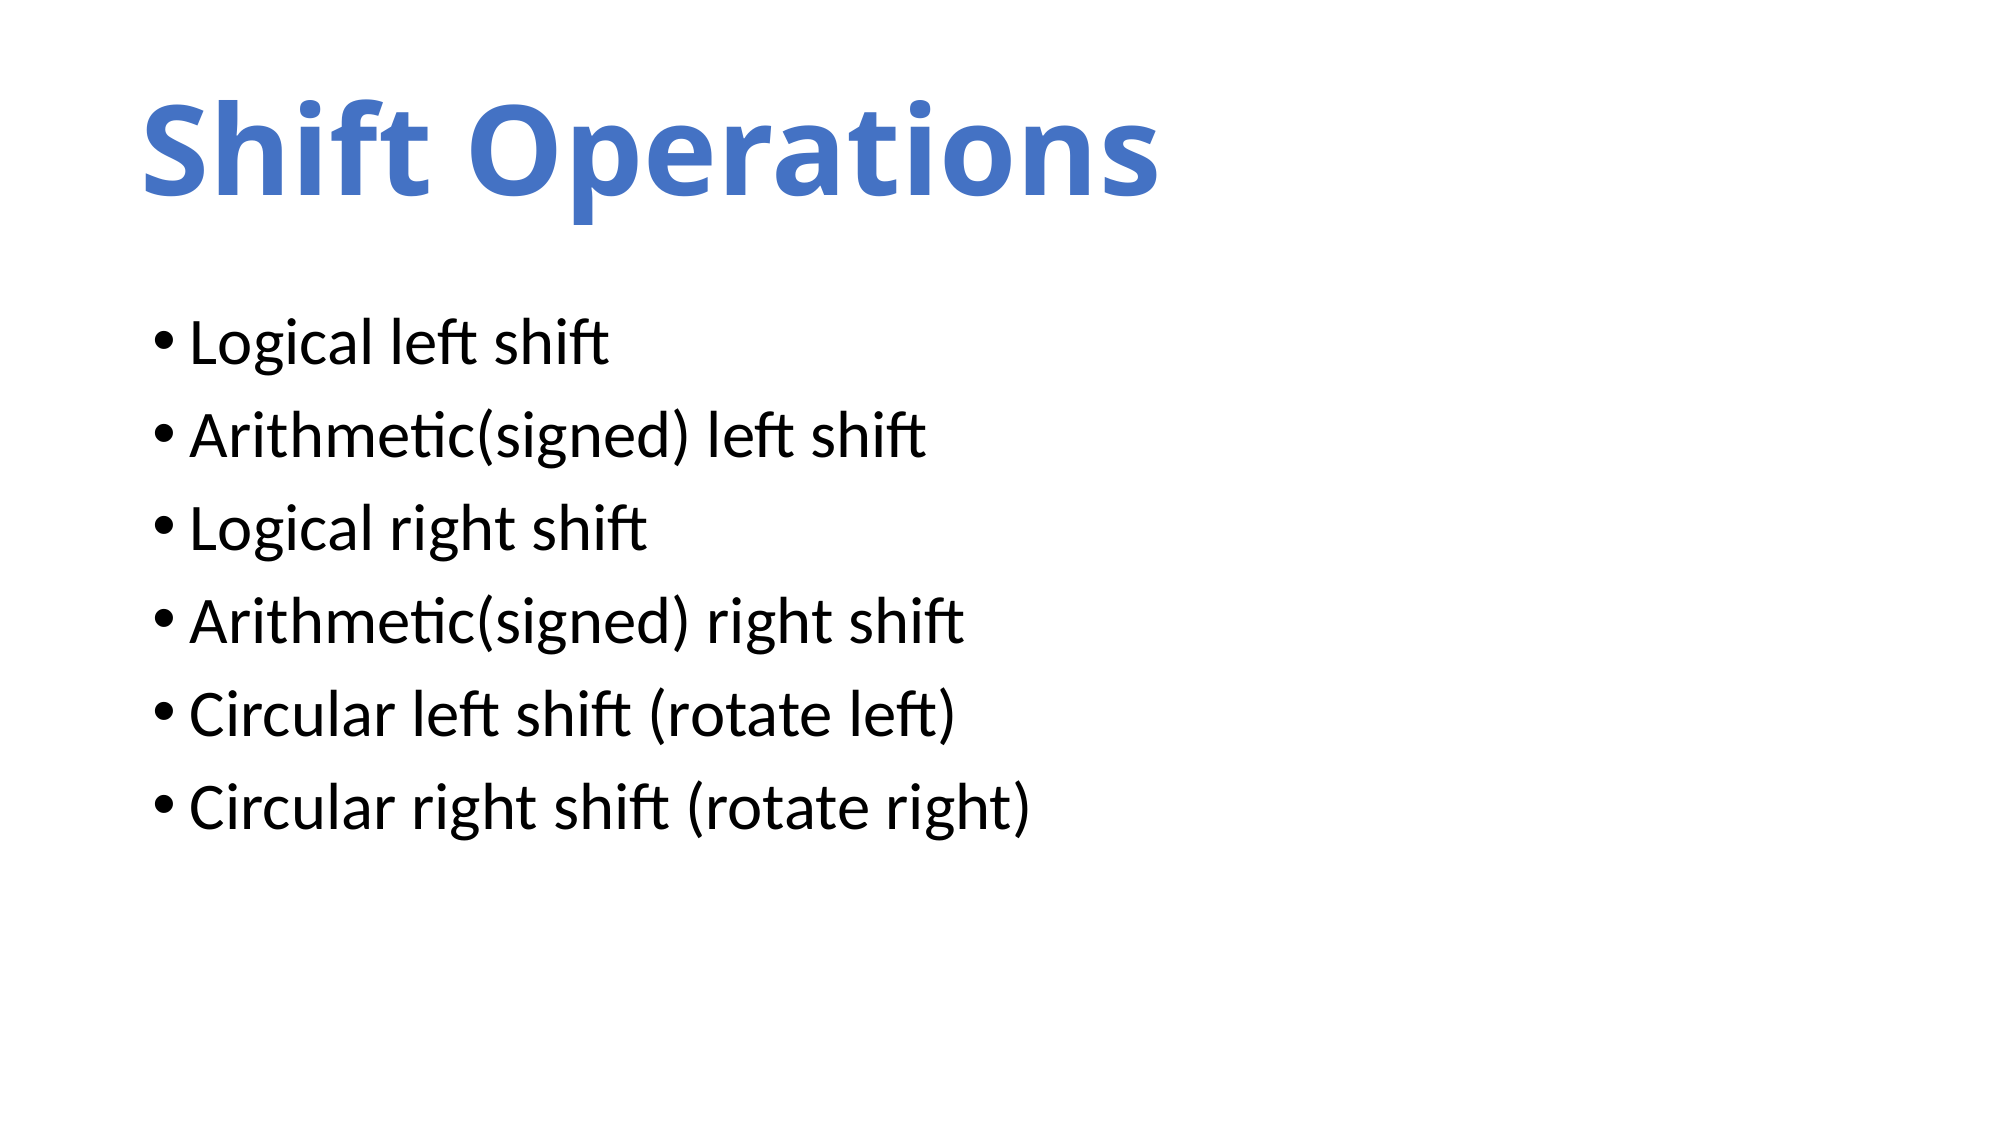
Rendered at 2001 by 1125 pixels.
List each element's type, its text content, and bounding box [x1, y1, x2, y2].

title Shift Operations [125, 46, 1851, 264]
list Logical left shift Arithmetic(signed) left shift Logical right shift Arithmetic(signed) right shift Circular left shift (rotate left) Circular right shift (rotate right) [137, 299, 1863, 1014]
